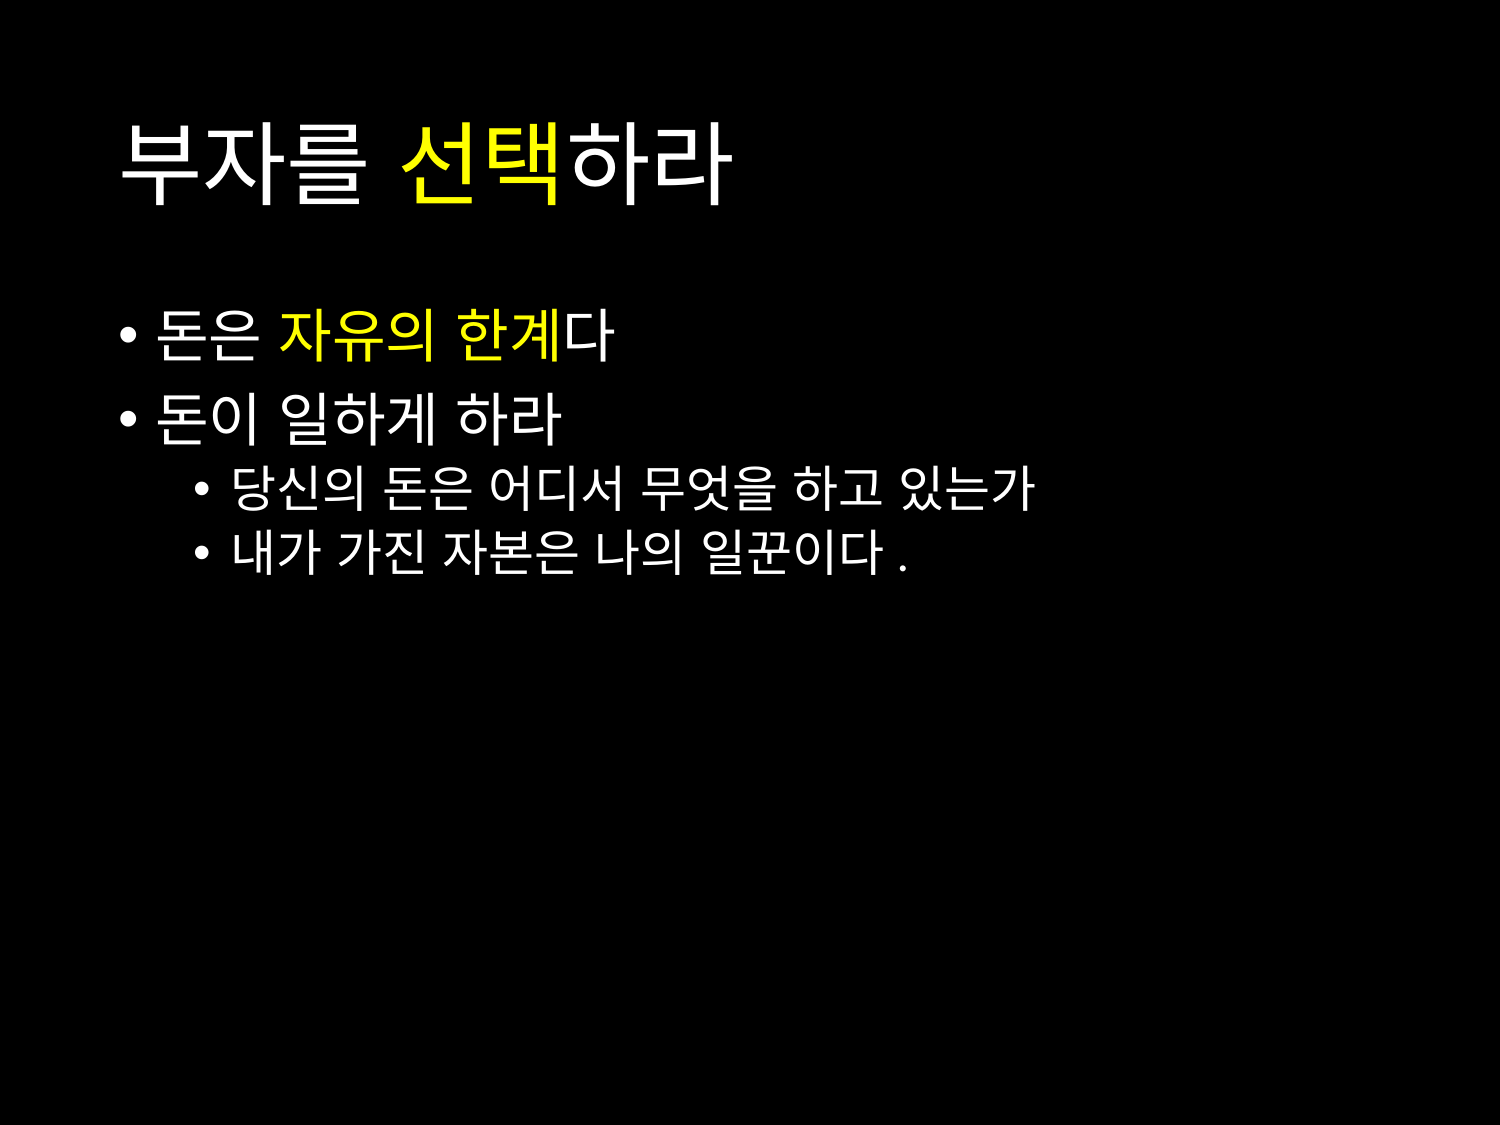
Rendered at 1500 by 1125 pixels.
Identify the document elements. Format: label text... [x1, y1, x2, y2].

title 부자를 선택하라 [103, 59, 1397, 278]
list 돈은 자유의 한계다 돈이 일하게 하라 당신의 돈은 어디서 무엇을 하고 있는가 내가 가진 자본은 나의 일꾼이다. [103, 299, 1397, 1014]
